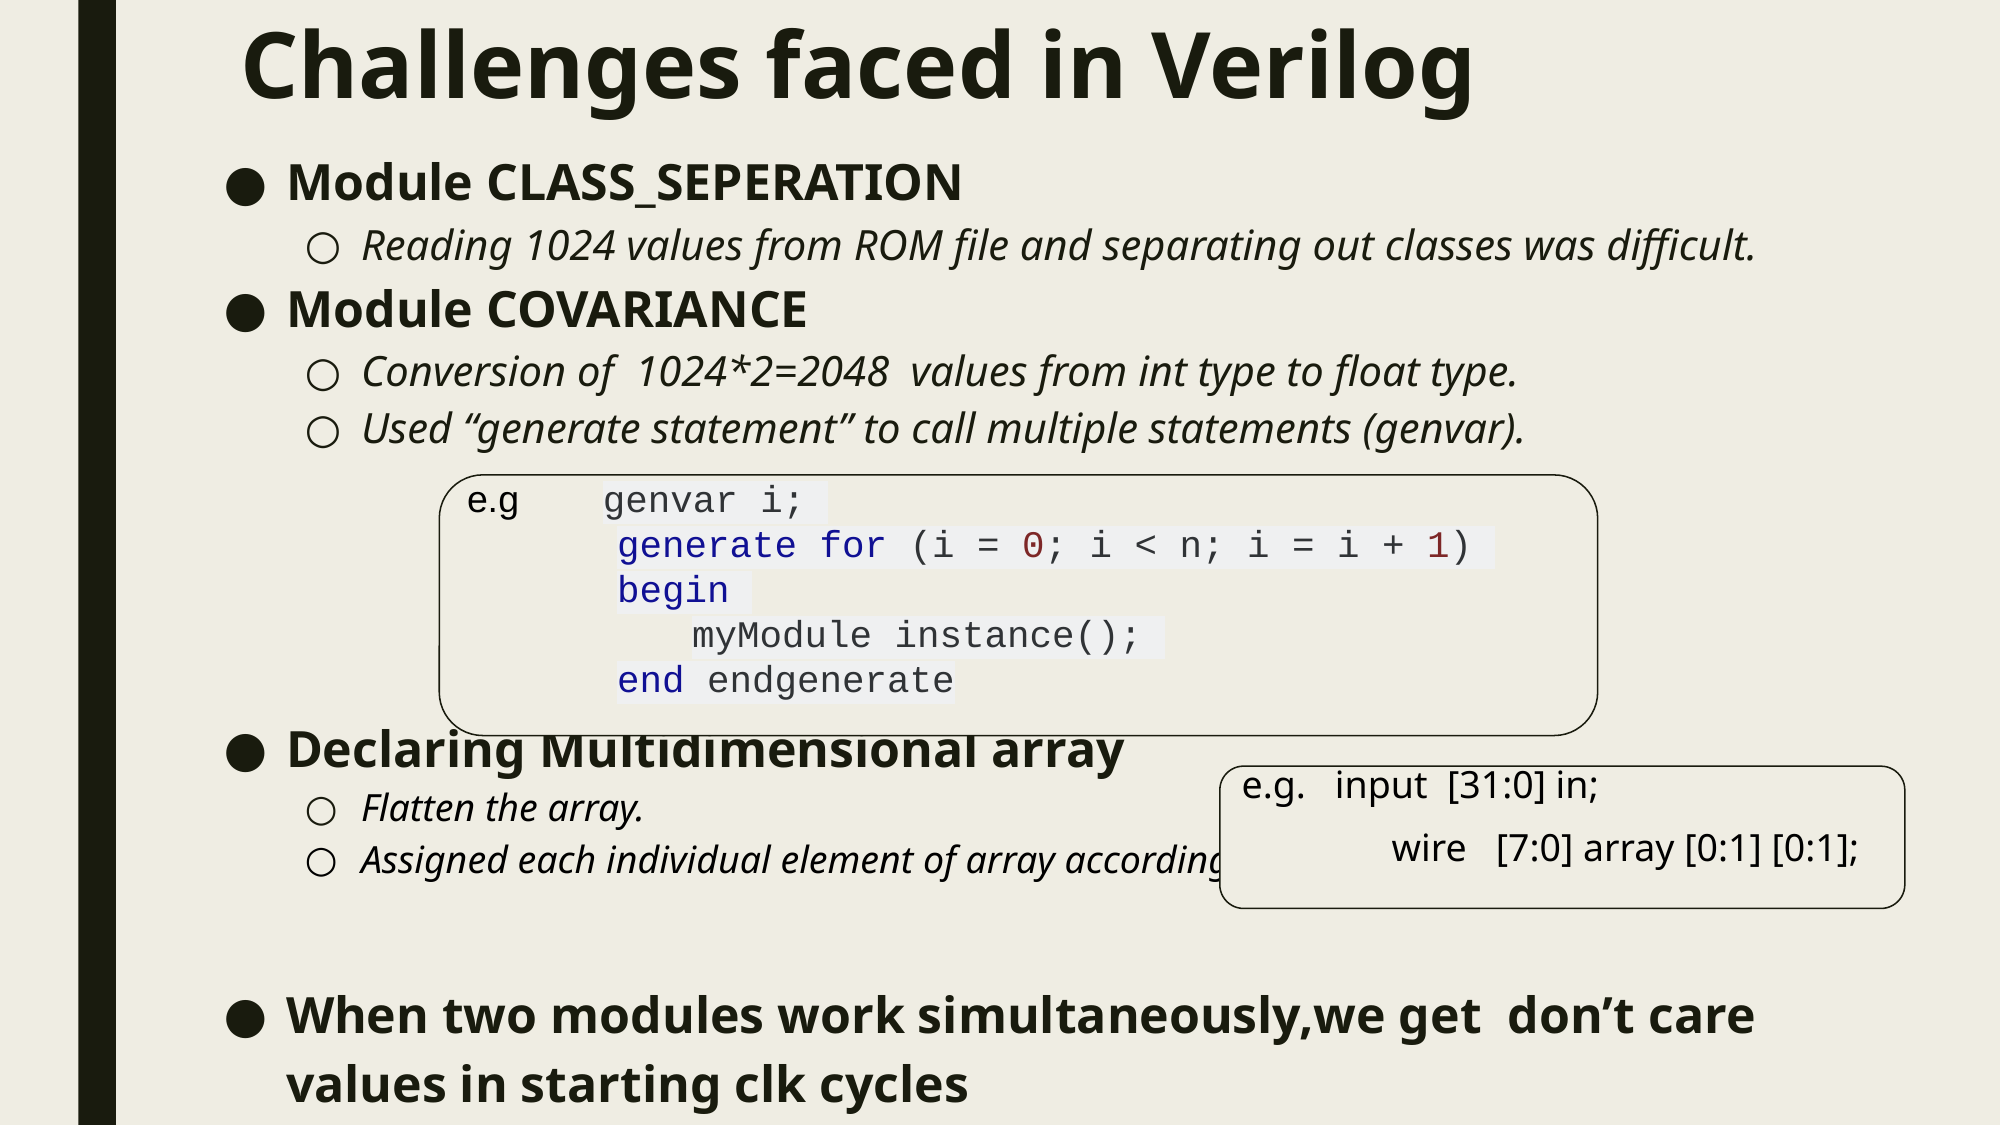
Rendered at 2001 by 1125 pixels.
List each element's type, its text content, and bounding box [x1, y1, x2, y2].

title Challenges faced in Verilog [225, 12, 1800, 134]
text_box e.g. input [31:0] in; wire [7:0] array [0:1] [0:1]; [1219, 766, 1905, 909]
list Module CLASS_SEPERATION Reading 1024 values from ROM file and separating out classes was difficult. Module COVARIANCE Conversion of 1024*2=2048 values from int type to float type. Used “generate statement” to call multiple statements (genvar). Declaring Multidimensional array Flatten the array. Assigned each individual element of array accordingly. When two modules work simultaneously,we get don’t care values in starting clk cycles [196, 134, 1945, 991]
text_box e.g genvar i; generate for (i = 0; i < n; i = i + 1) begin myModule instance(); end endgenerate [439, 474, 1598, 736]
